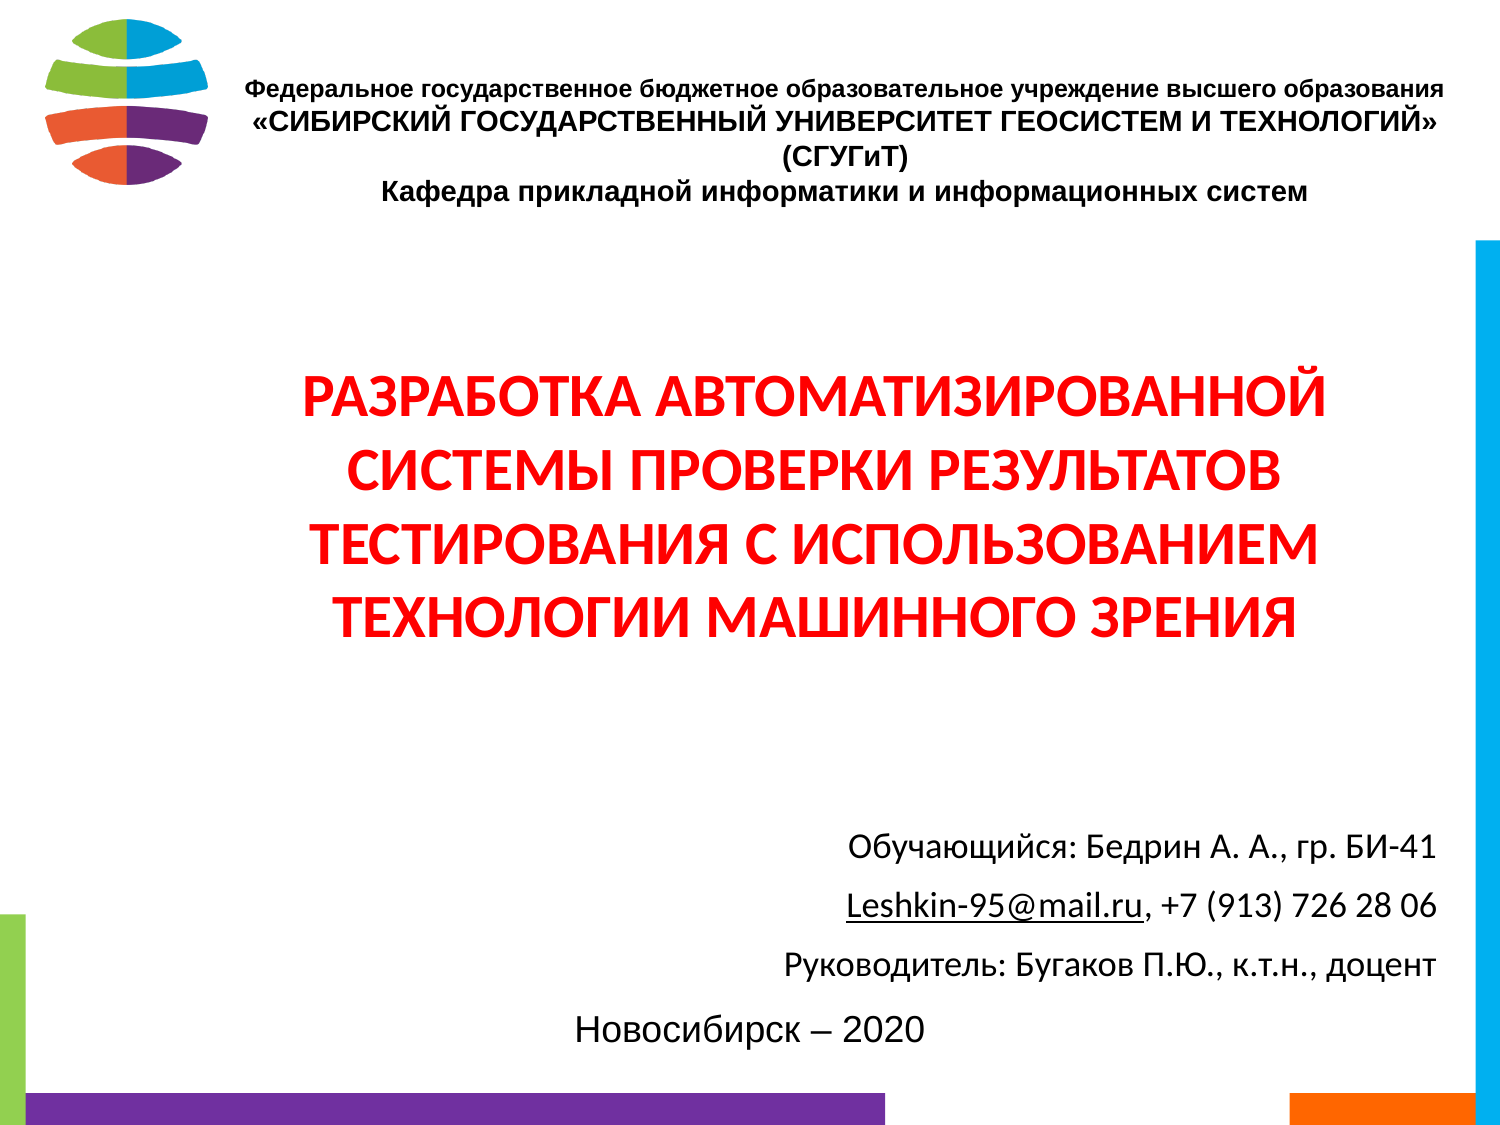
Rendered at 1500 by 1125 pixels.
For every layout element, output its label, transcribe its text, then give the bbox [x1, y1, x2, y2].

text_box [1475, 239, 1500, 1125]
text_box РАЗРАБОТКА АВТОМАТИЗИРОВАННОЙ СИСТЕМЫ ПРОВЕРКИ РЕЗУЛЬТАТОВ ТЕСТИРОВАНИЯ С ИСПОЛЬЗОВАНИЕМ ТЕХНОЛОГИИ МАШИННОГО ЗРЕНИЯ [177, 343, 1453, 663]
text_box Федеральное государственное бюджетное образовательное учреждение высшего образования «СибирскИЙ государственнЫЙ Университет геоСИСТЕМ И ТЕХНОЛОГИЙ» (СГУГиТ) Кафедра прикладной информатики и информационных систем [207, 10, 1483, 270]
text_box [27, 1092, 886, 1125]
text_box [1289, 1092, 1475, 1125]
text_box Новосибирск – 2020 [506, 997, 994, 1058]
picture [45, 19, 208, 185]
text_box Обучающийся: Бедрин А. А., гр. БИ-41 Leshkin-95@mail.ru, +7 (913) 726 28 06 Руководитель: Бугаков П.Ю., к.т.н., доцент [116, 814, 1453, 993]
text_box [0, 913, 27, 1125]
